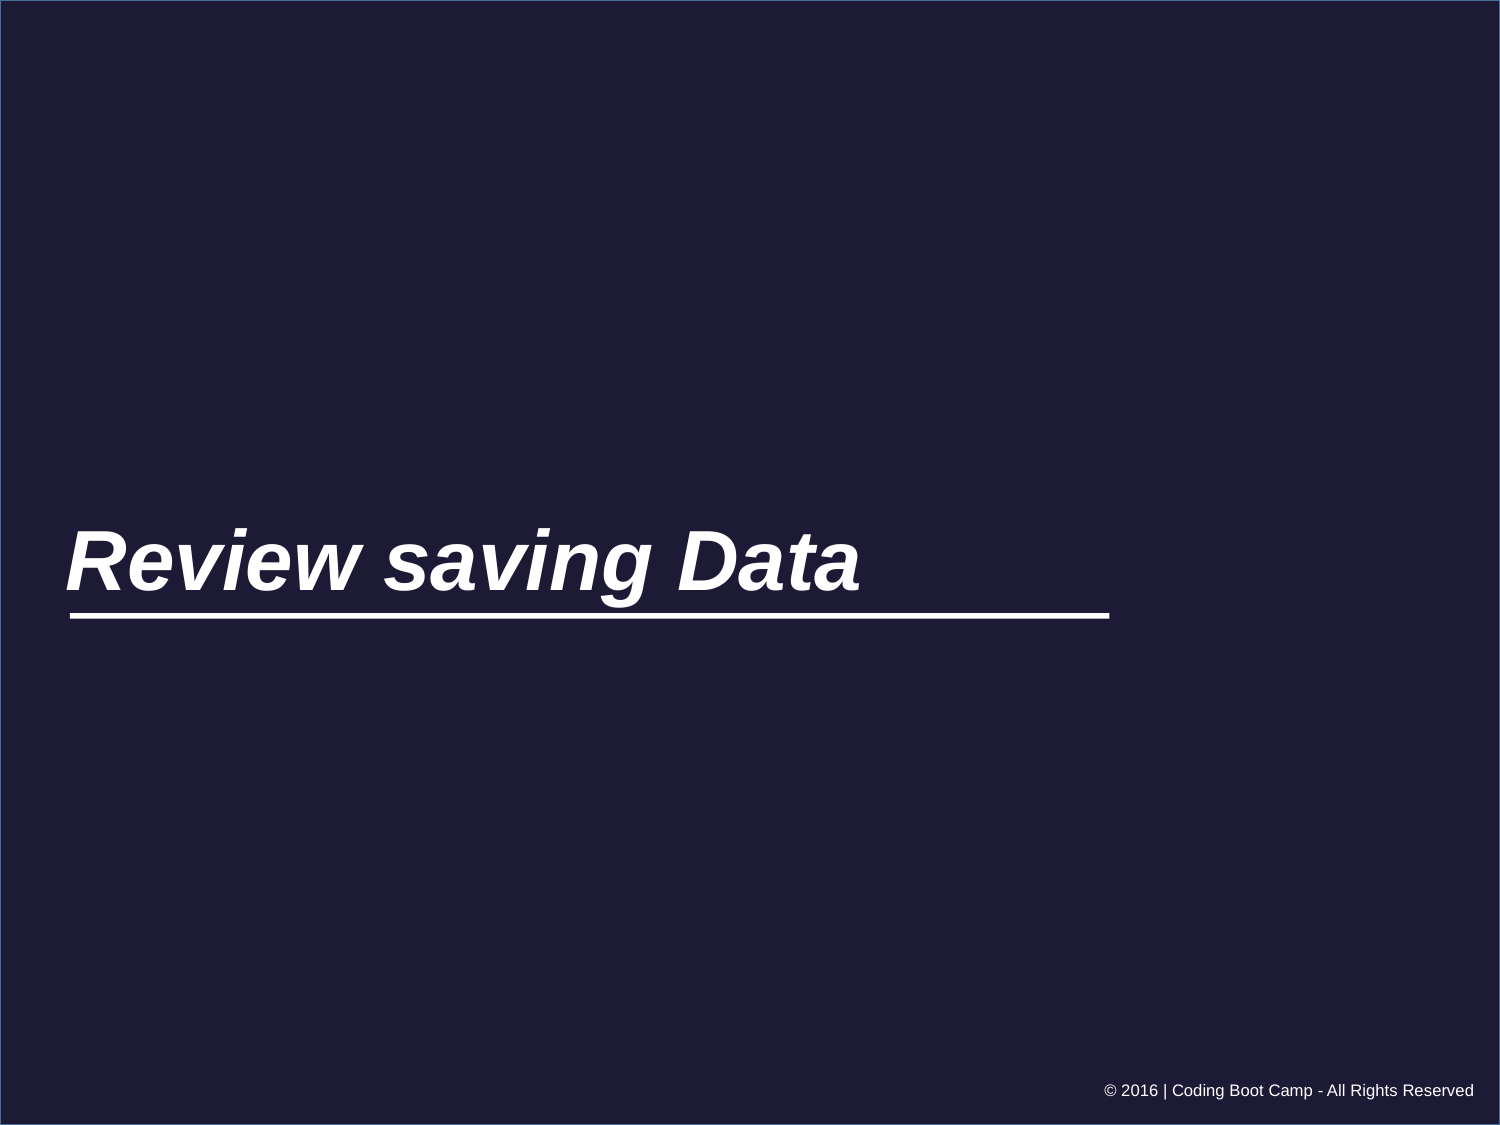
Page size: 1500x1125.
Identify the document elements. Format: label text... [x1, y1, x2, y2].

title Review saving Data [57, 490, 1409, 635]
